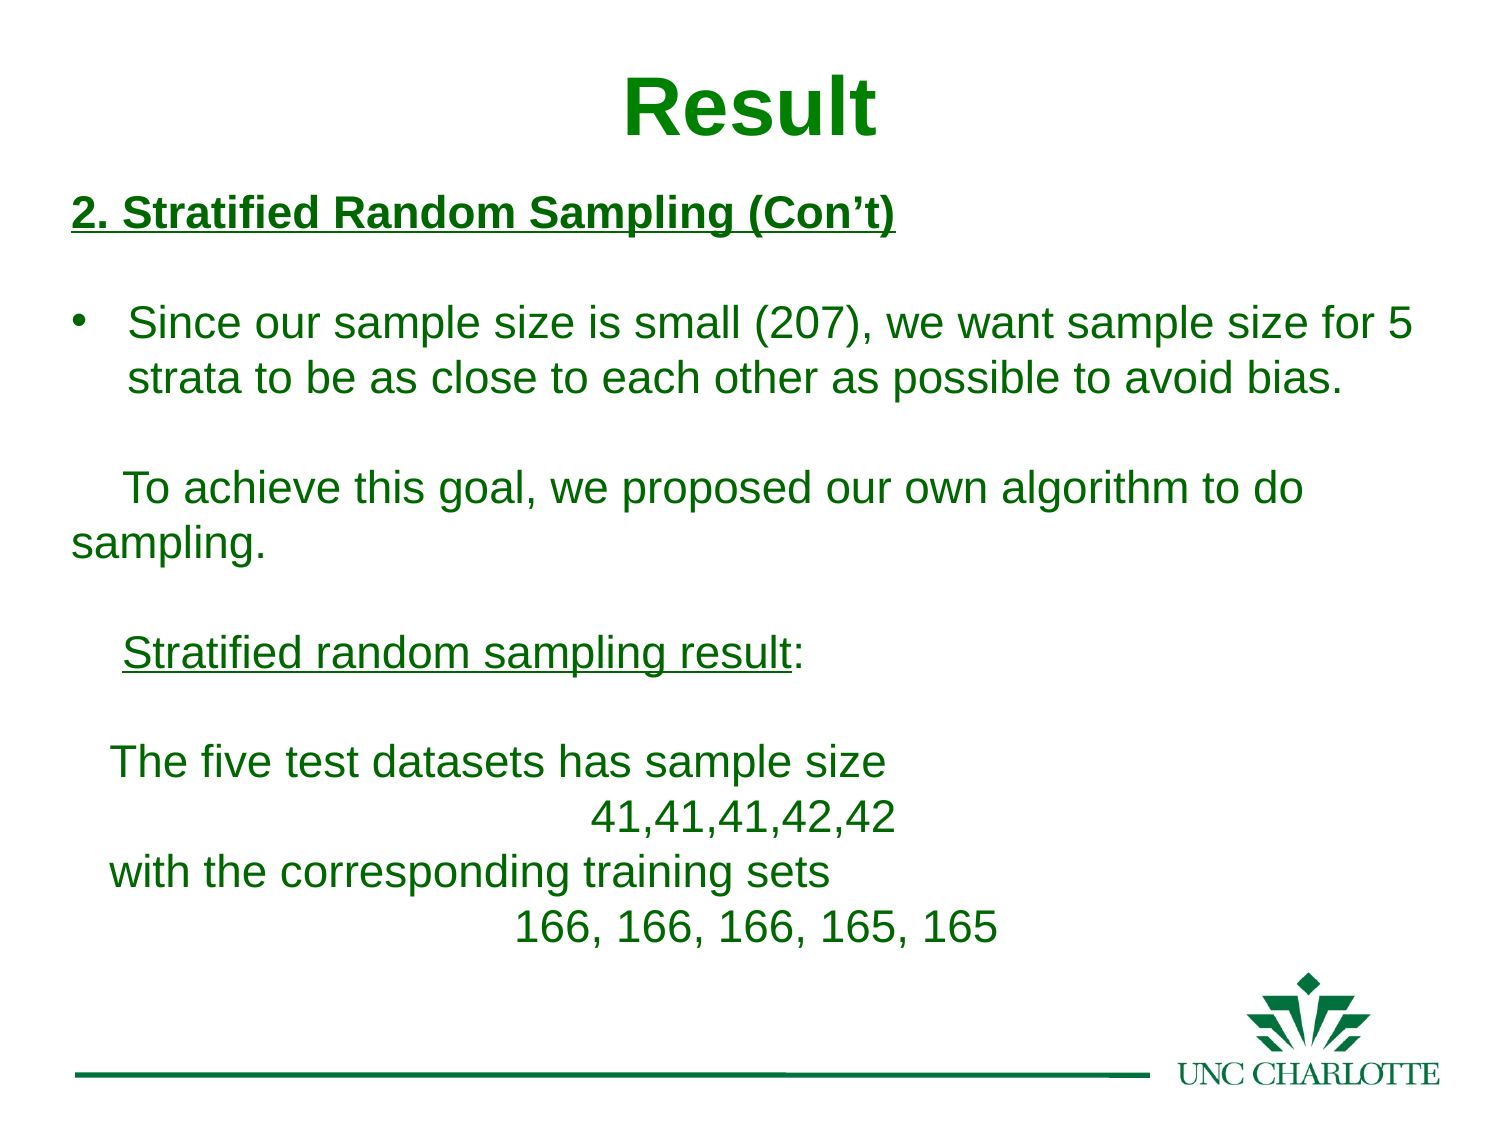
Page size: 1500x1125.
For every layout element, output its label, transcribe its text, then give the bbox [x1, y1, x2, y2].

text_box Result [0, 45, 1500, 175]
text_box 2. Stratified Random Sampling (Con’t) Since our sample size is small (207), we want sample size for 5 strata to be as close to each other as possible to avoid bias. To achieve this goal, we proposed our own algorithm to do sampling. Stratified random sampling result: The five test datasets has sample size 41,41,41,42,42 with the corresponding training sets 166, 166, 166, 165, 165 [56, 174, 1444, 1125]
